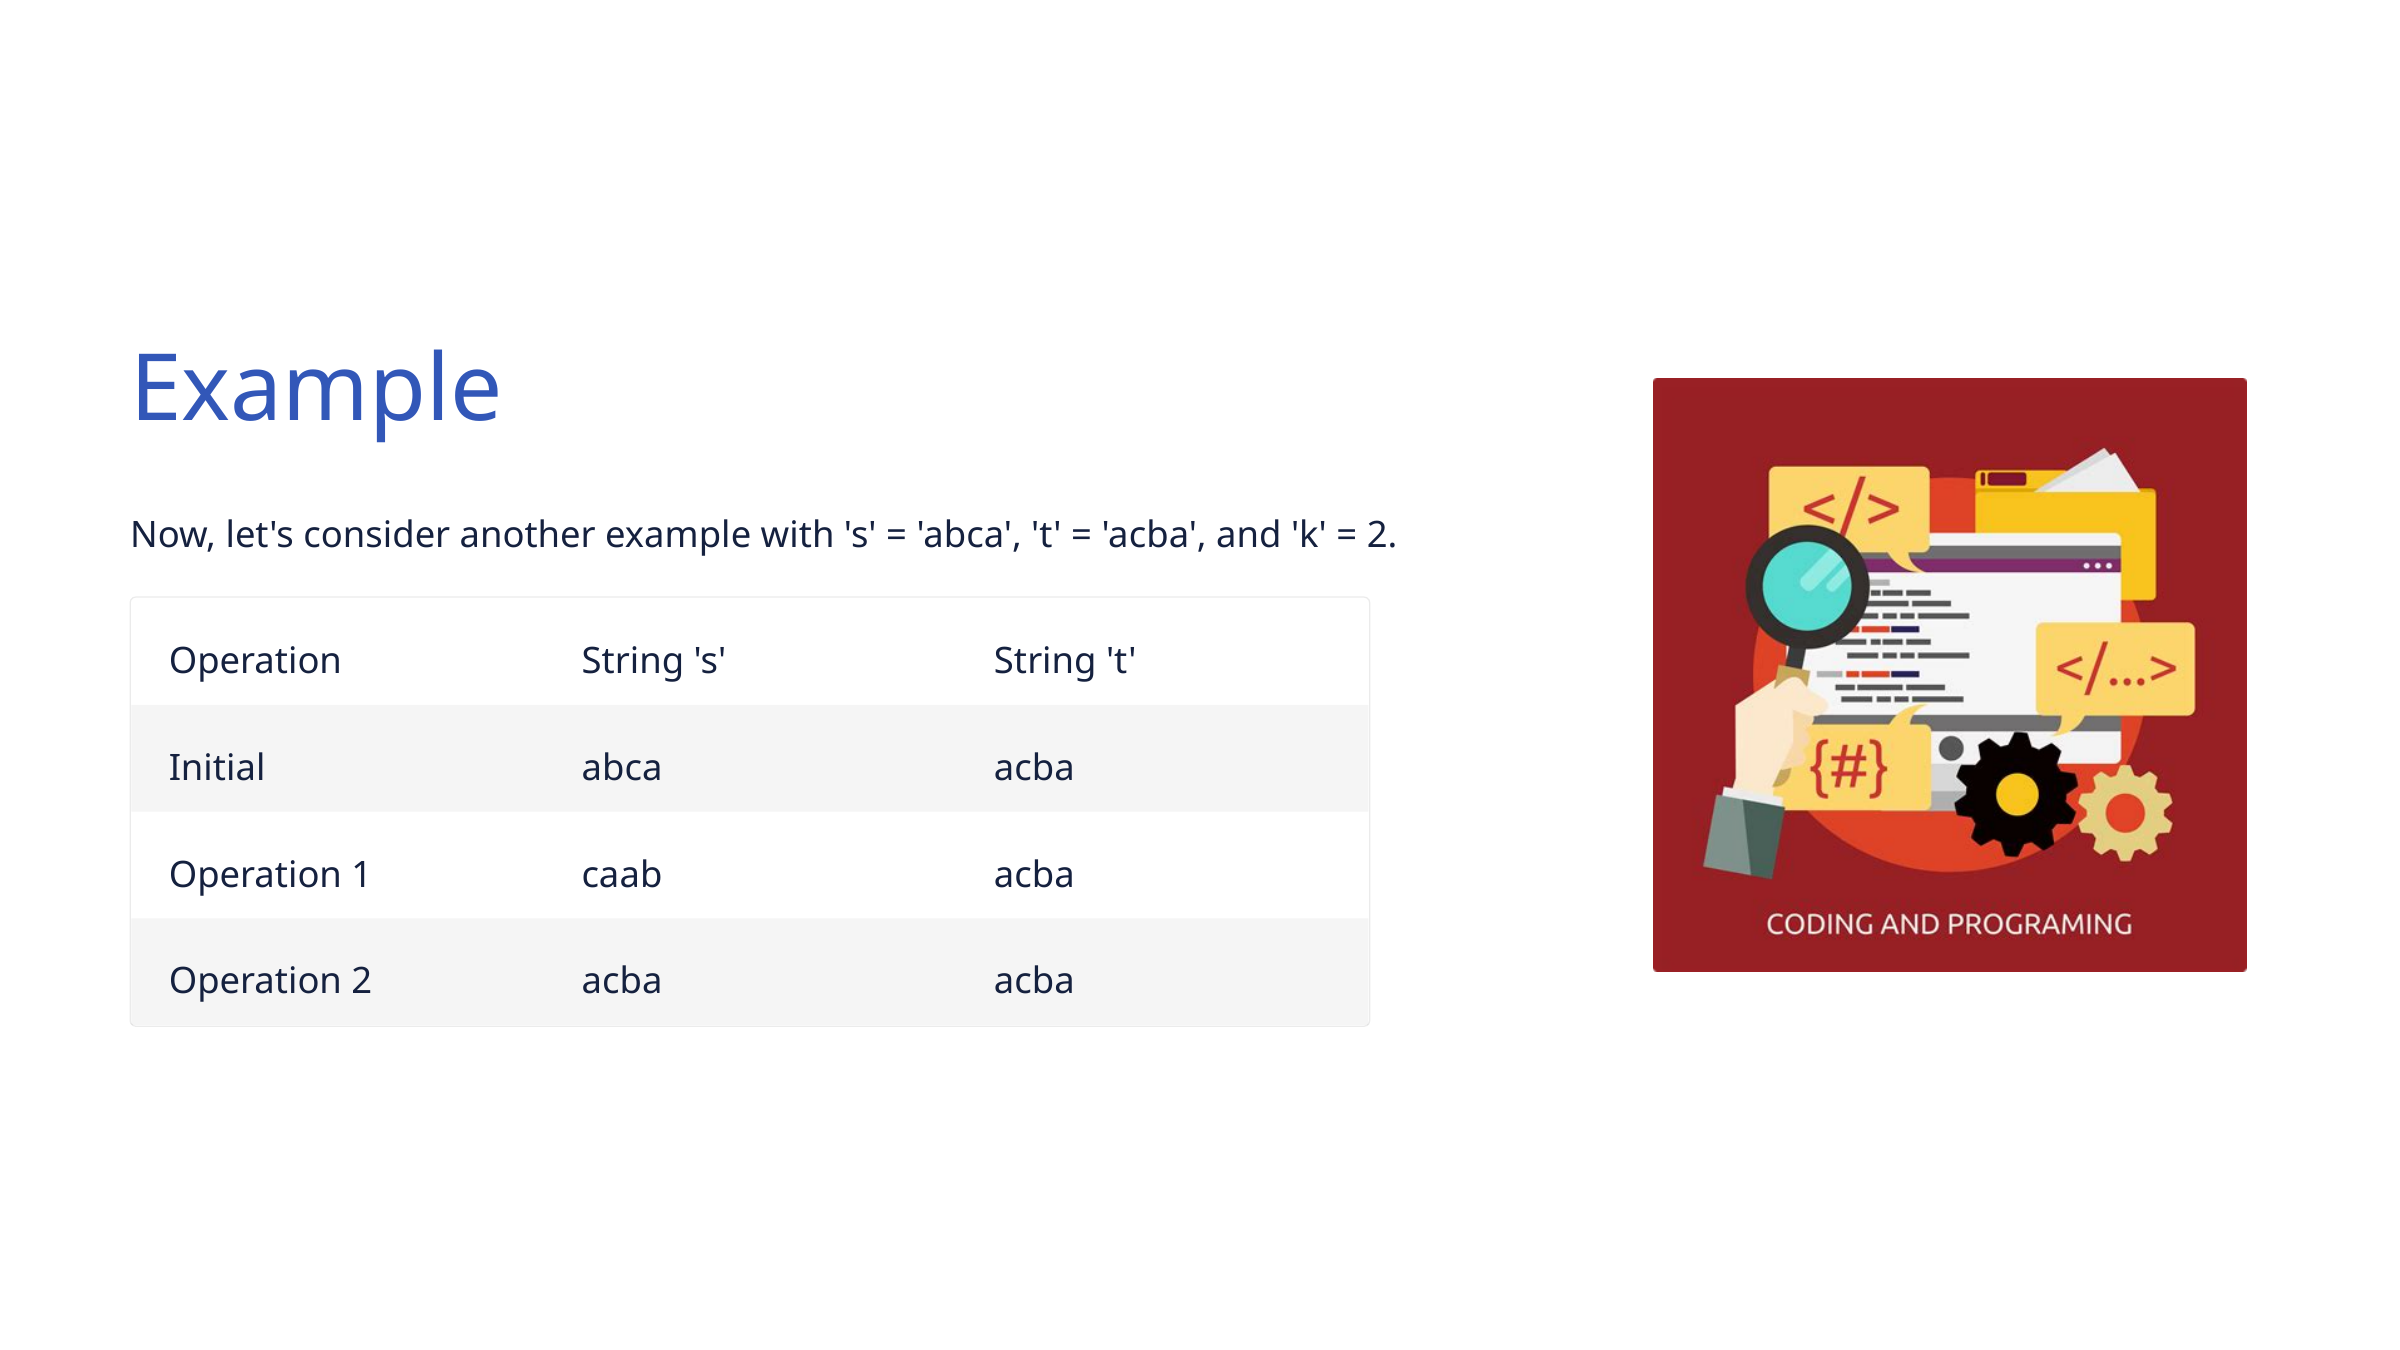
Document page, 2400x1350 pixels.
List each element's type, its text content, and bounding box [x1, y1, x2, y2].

text_box String 't' [993, 621, 1332, 682]
text_box acba [581, 941, 919, 1002]
text_box abca [581, 728, 919, 789]
text_box Operation [168, 621, 506, 682]
text_box Initial [168, 728, 506, 789]
text_box [131, 811, 1369, 918]
text_box Operation 1 [168, 835, 506, 895]
text_box acba [993, 835, 1332, 895]
text_box caab [581, 835, 919, 895]
text_box [131, 918, 1369, 1025]
text_box acba [993, 728, 1332, 789]
text_box Example [130, 323, 1061, 440]
text_box acba [993, 941, 1332, 1002]
text_box [131, 704, 1369, 811]
text_box String 's' [581, 621, 919, 682]
picture [1499, 0, 2400, 1350]
text_box [131, 598, 1369, 704]
text_box Now, let's consider another example with 's' = 'abca', 't' = 'acba', and 'k' = 2. [130, 495, 1370, 556]
text_box Operation 2 [168, 941, 506, 1002]
